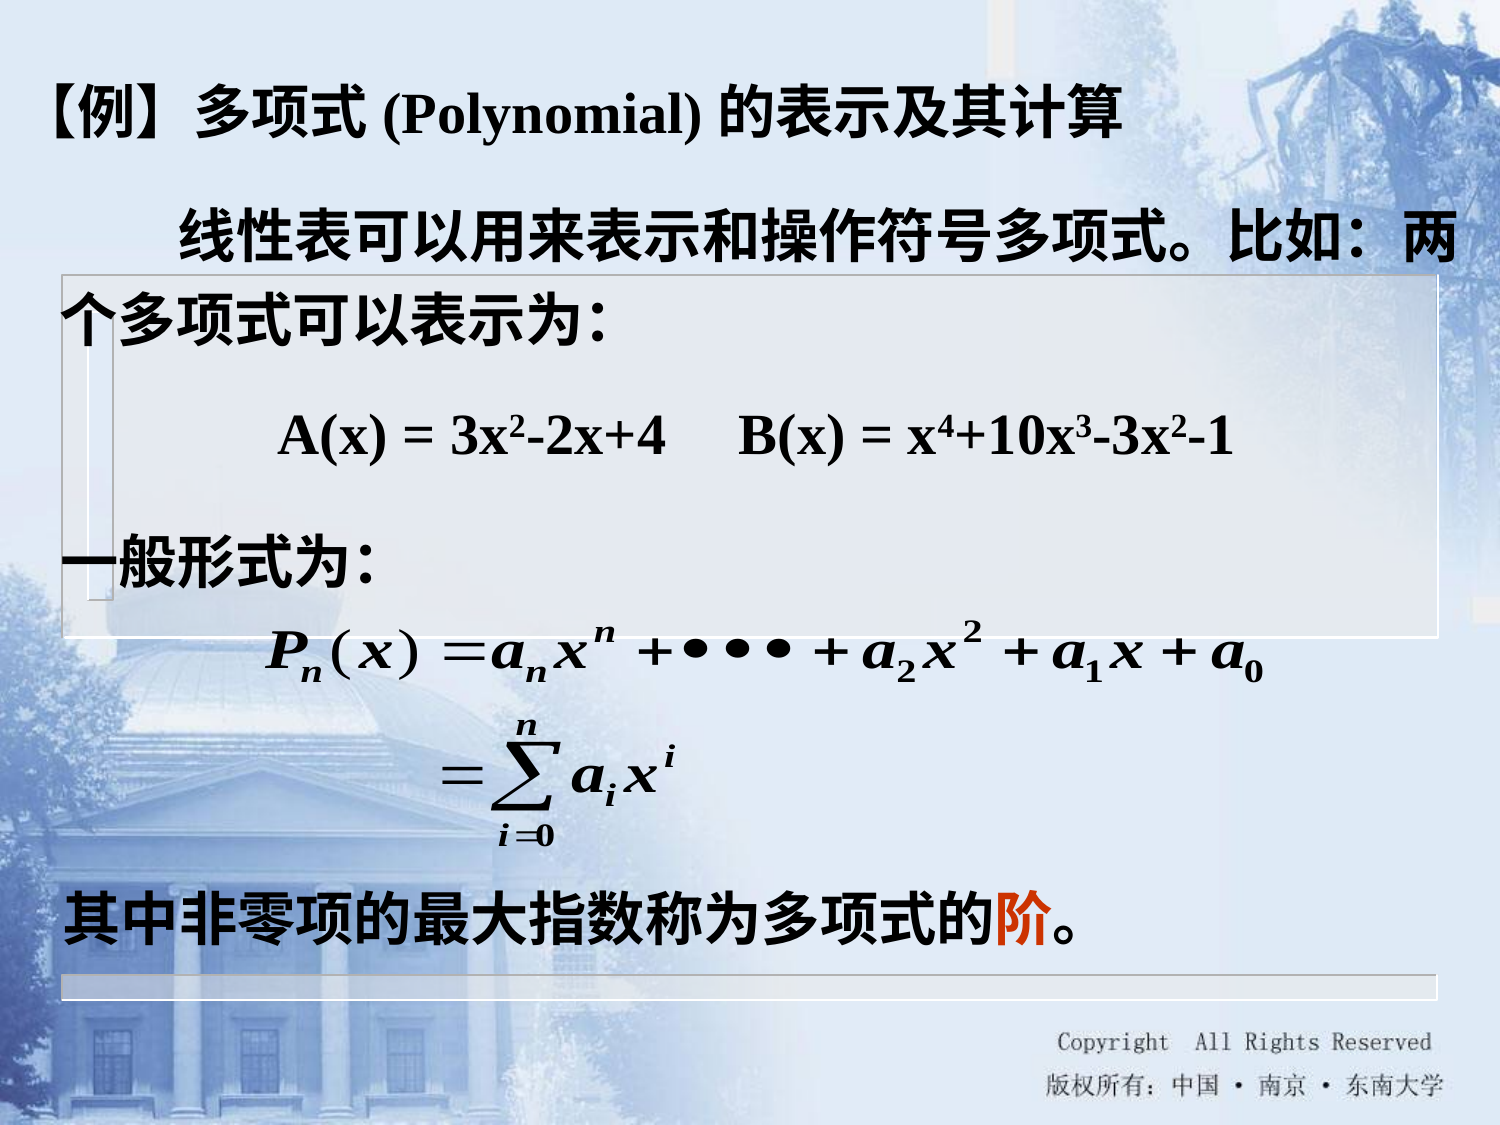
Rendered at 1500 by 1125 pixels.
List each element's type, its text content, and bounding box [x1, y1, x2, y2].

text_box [251, 605, 1278, 859]
text_box 线性表可以用来表示和操作符号多项式。比如：两个多项式可以表示为： A(x) = 3x2-2x+4 B(x) = x4+10x3-3x2-1 [41, 175, 1489, 476]
text_box 一般形式为： [41, 502, 455, 605]
picture [0, 0, 1500, 1125]
text_box 其中非零项的最大指数称为多项式的阶。 [44, 873, 1130, 962]
text_box 【例】多项式(Polynomial)的表示及其计算 [0, 52, 1338, 155]
